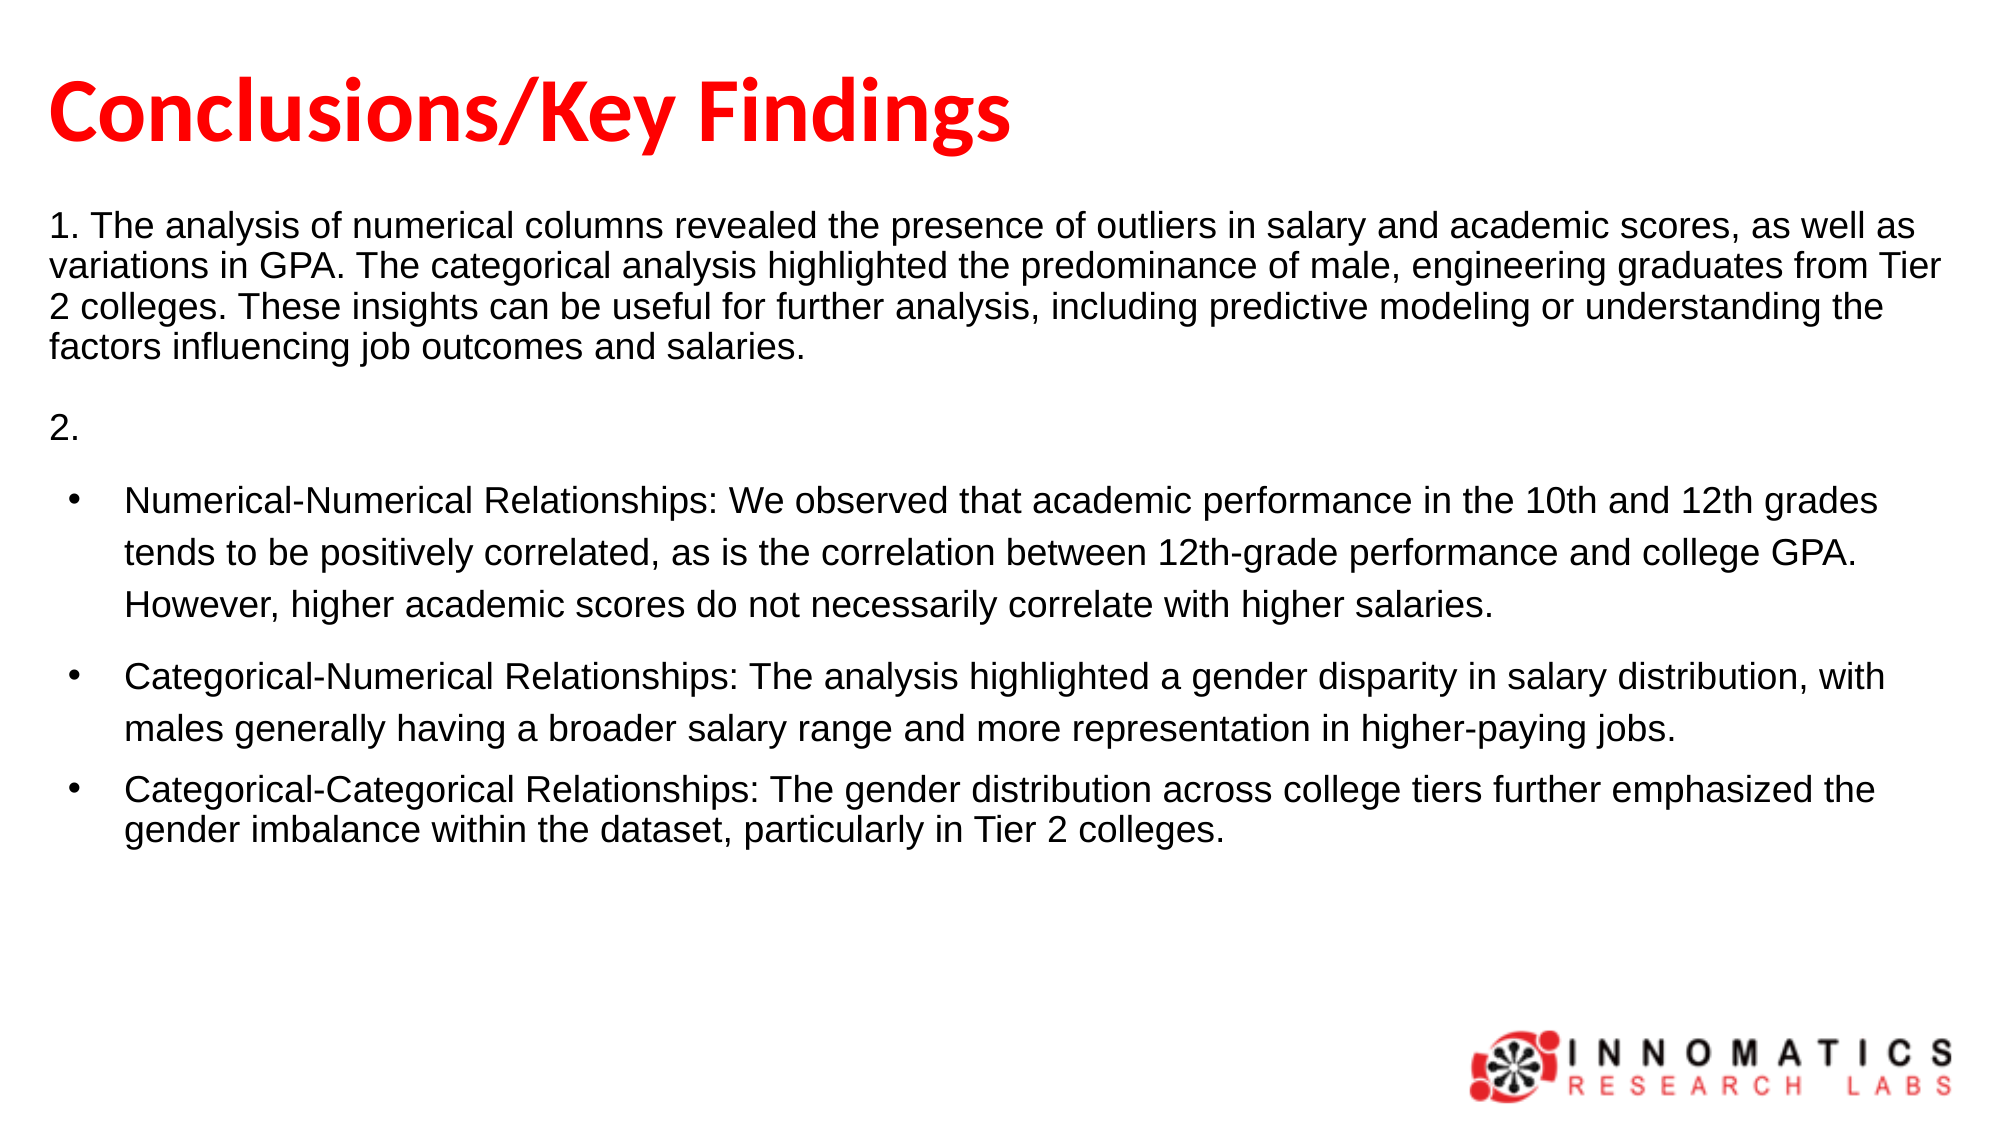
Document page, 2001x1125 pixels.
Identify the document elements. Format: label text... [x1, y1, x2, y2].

picture [1445, 1014, 1975, 1125]
list 1. The analysis of numerical columns revealed the presence of outliers in salary and academic scores, as well as variations in GPA. The categorical analysis highlighted the predominance of male, engineering graduates from Tier 2 colleges. These insights can be useful for further analysis, including predictive modeling or understanding the factors influencing job outcomes and salaries. 2. Numerical-Numerical Relationships: We observed that academic performance in the 10th and 12th grades tends to be positively correlated, as is the correlation between 12th-grade performance and college GPA. However, higher academic scores do not necessarily correlate with higher salaries. Categorical-Numerical Relationships: The analysis highlighted a gender disparity in salary distribution, with males generally having a broader salary range and more representation in higher-paying jobs. Categorical-Categorical Relationships: The gender distribution across college tiers further emphasized the gender imbalance within the dataset, particularly in Tier 2 colleges. [34, 198, 1966, 963]
title Conclusions/Key Findings [34, 3, 1760, 198]
